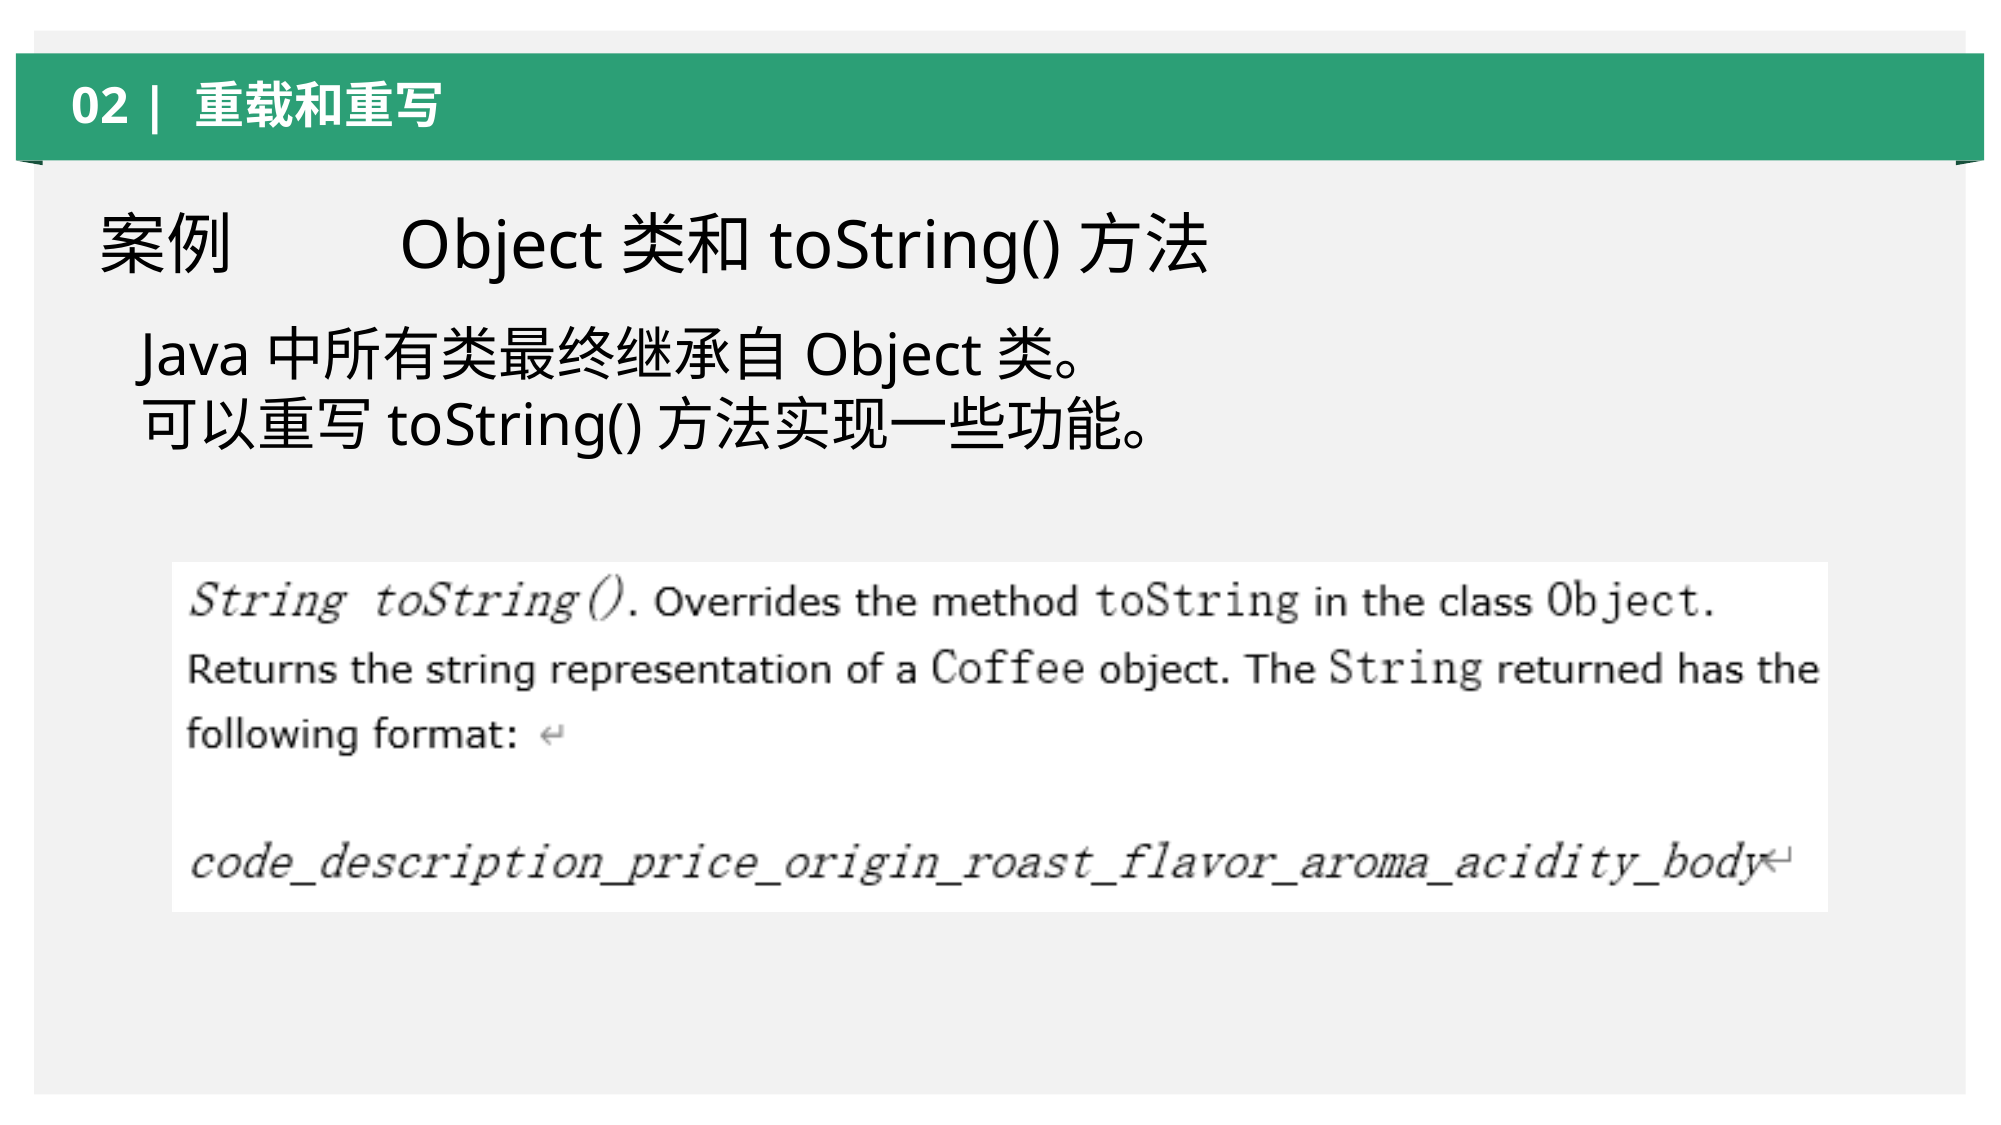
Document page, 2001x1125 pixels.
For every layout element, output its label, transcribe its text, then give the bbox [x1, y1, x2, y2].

picture [172, 562, 1828, 912]
text_box Java中所有类最终继承自Object类。 可以重写toString()方法实现一些功能。 [126, 310, 1186, 465]
list 02 | 重载和重写 [57, 68, 1935, 146]
text_box 案例 Object类和toString()方法 [85, 194, 1227, 290]
